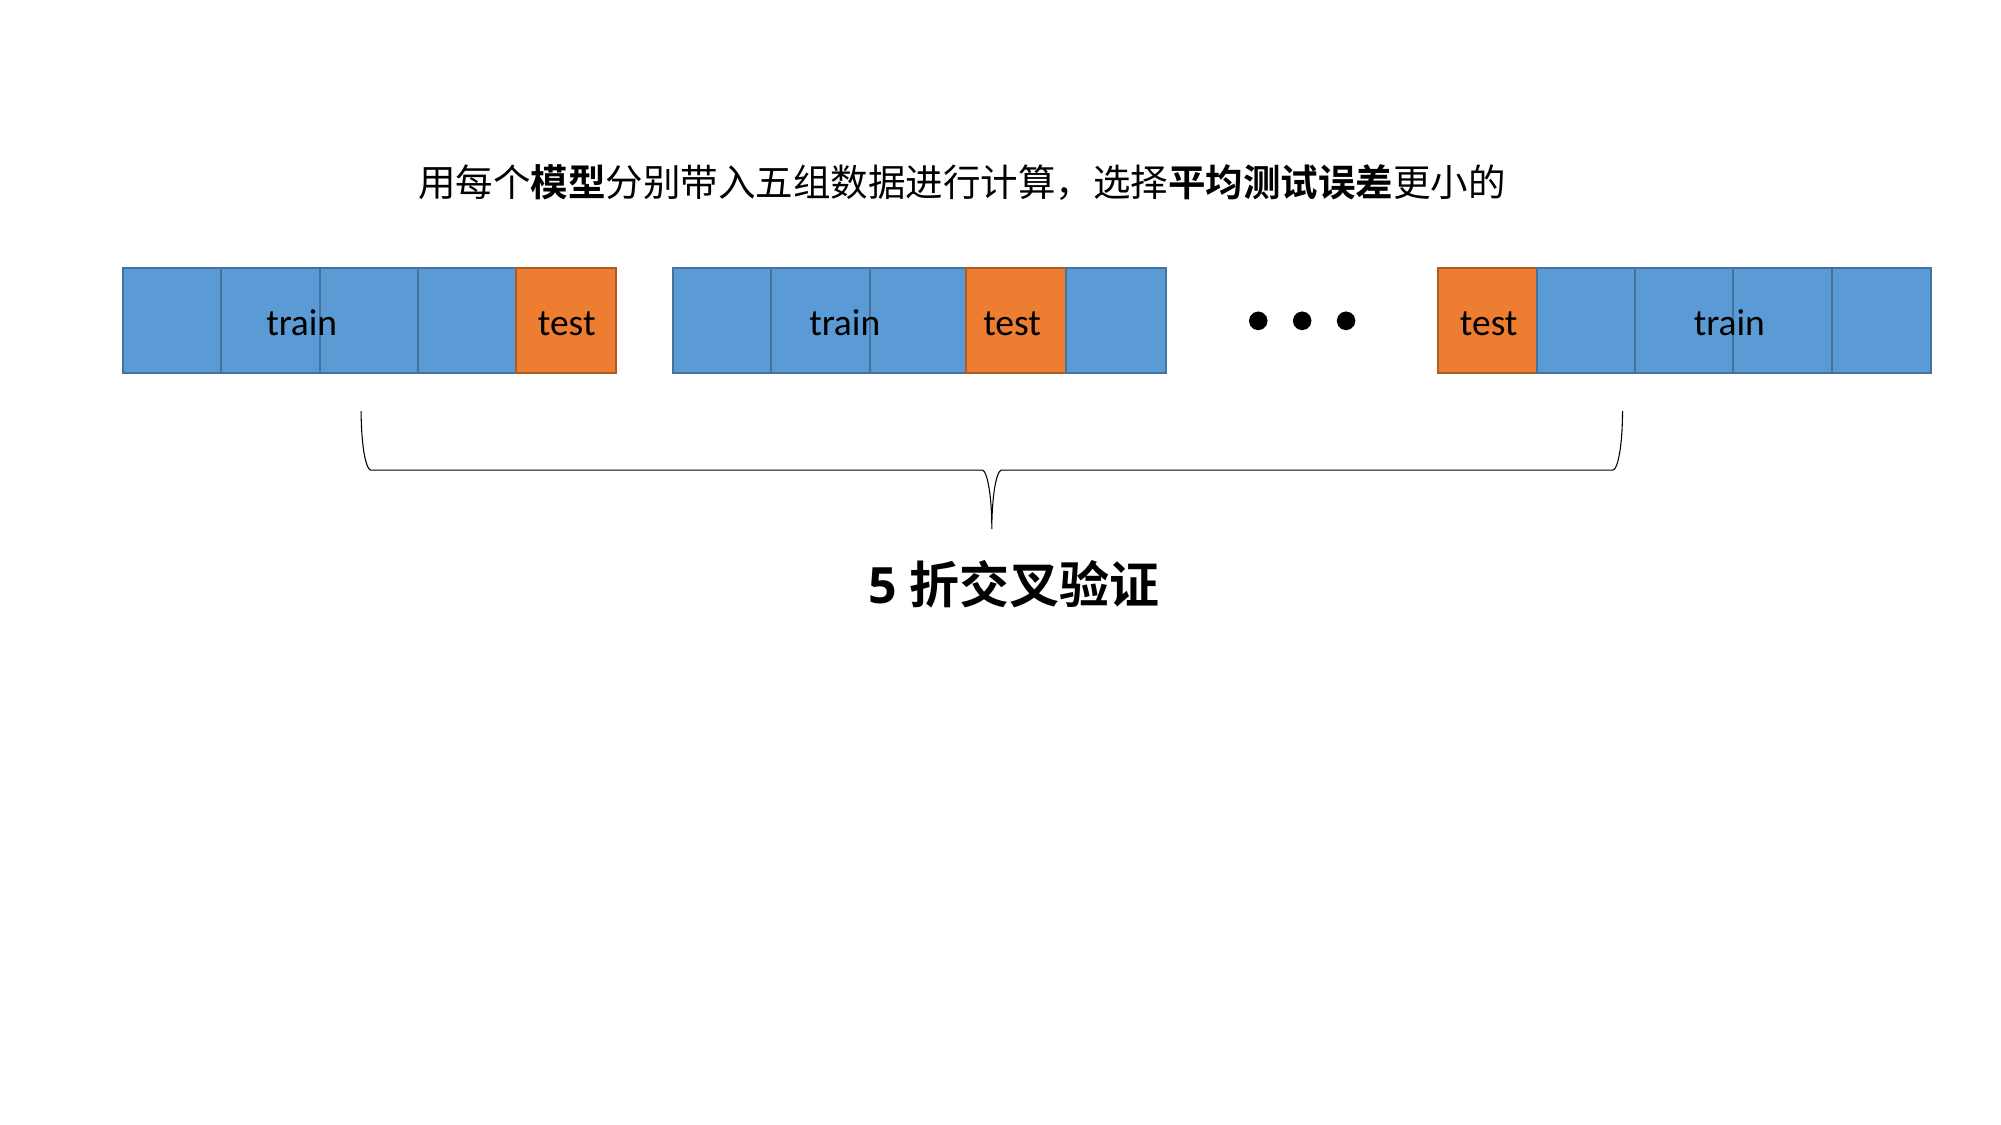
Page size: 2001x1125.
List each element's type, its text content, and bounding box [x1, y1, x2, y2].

text_box [770, 267, 869, 374]
text_box [1248, 311, 1268, 331]
text_box train [251, 290, 362, 351]
text_box [1536, 267, 1634, 374]
text_box 5折交叉验证 [853, 545, 1250, 621]
text_box train [794, 290, 905, 351]
text_box [1065, 267, 1167, 374]
text_box [1292, 311, 1312, 331]
text_box [417, 267, 515, 374]
text_box [1634, 267, 1732, 374]
text_box [1437, 267, 1536, 374]
text_box [122, 267, 220, 374]
text_box [869, 267, 965, 374]
text_box [220, 267, 319, 374]
text_box [360, 411, 1624, 530]
text_box test [1445, 290, 1555, 351]
text_box [1831, 267, 1932, 374]
text_box 用每个模型分别带入五组数据进行计算，选择平均测试误差更小的 [403, 152, 1581, 212]
text_box train [1679, 290, 1790, 351]
text_box [1732, 267, 1831, 374]
text_box [672, 267, 770, 374]
text_box [319, 267, 417, 374]
text_box [1336, 311, 1356, 331]
text_box test [968, 290, 1079, 351]
text_box test [523, 290, 633, 351]
text_box [965, 267, 1065, 374]
text_box [515, 267, 617, 374]
